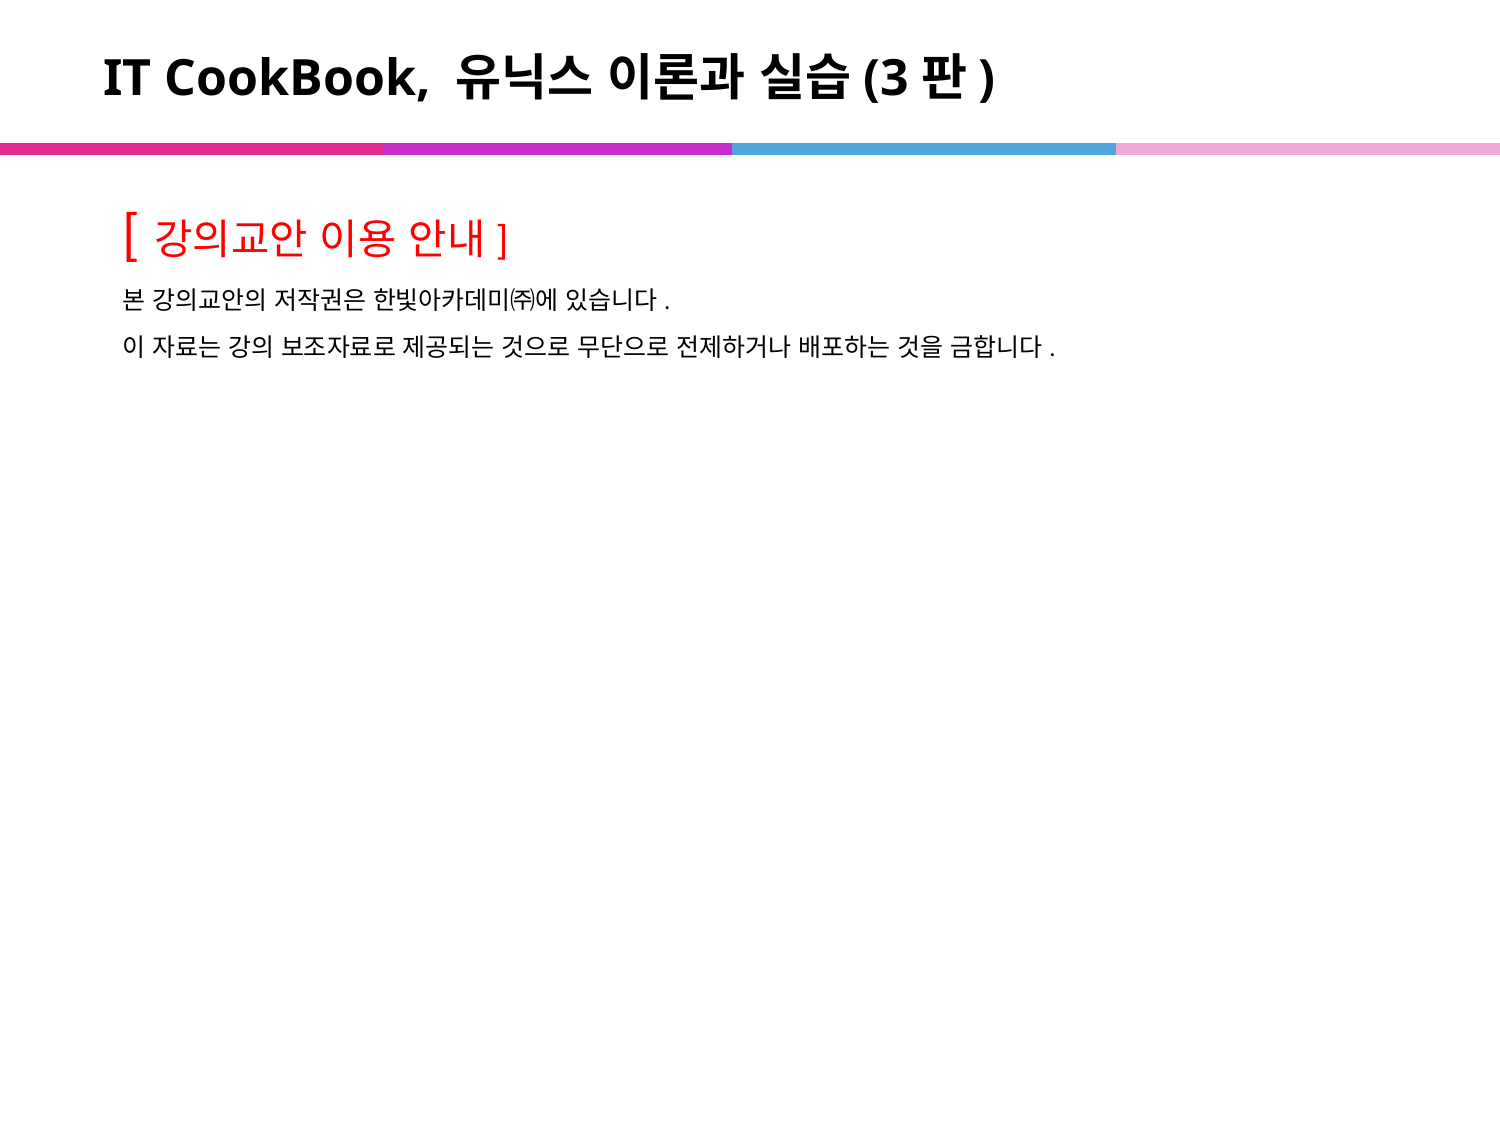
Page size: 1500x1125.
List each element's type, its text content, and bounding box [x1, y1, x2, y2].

title IT CookBook, 유닉스 이론과 실습(3판) [88, 30, 1330, 121]
list [강의교안 이용 안내] 본 강의교안의 저작권은 한빛아카데미㈜에 있습니다. 이 자료는 강의 보조자료로 제공되는 것으로 무단으로 전제하거나 배포하는 것을 금합니다. [88, 196, 1436, 1083]
